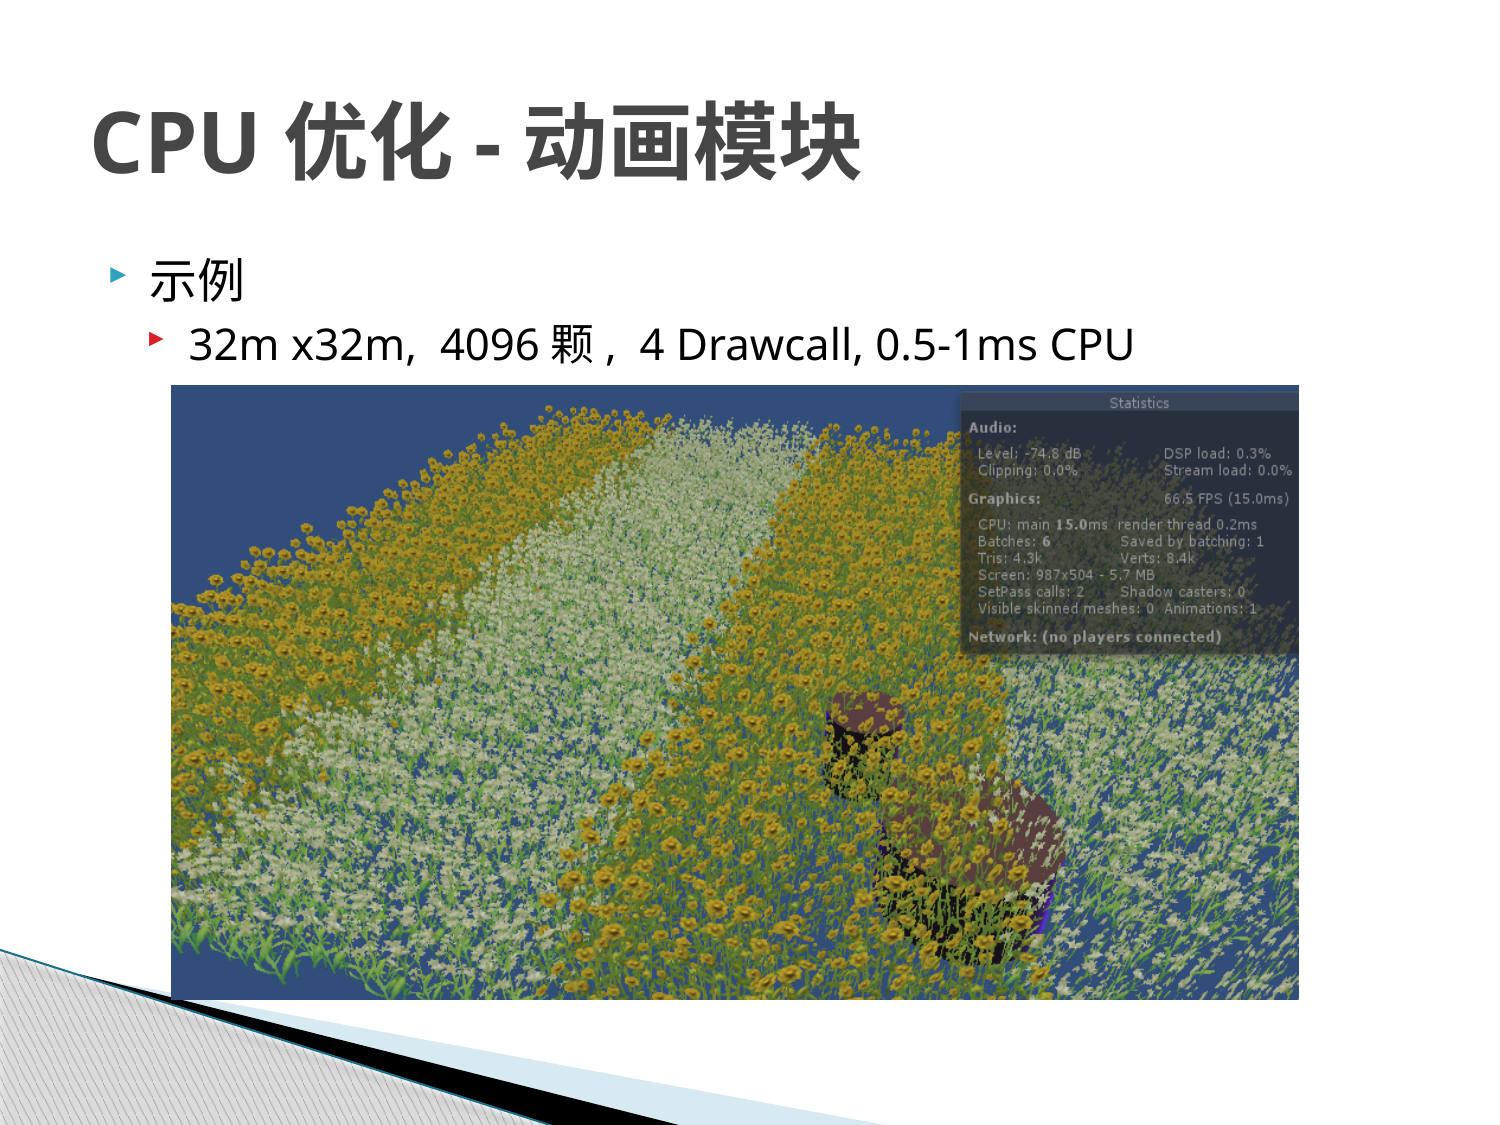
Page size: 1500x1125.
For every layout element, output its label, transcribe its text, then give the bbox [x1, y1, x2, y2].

list 示例 32m x32m, 4096颗, 4 Drawcall, 0.5-1ms CPU [75, 243, 1425, 986]
title CPU优化-动画模块 [75, 45, 1425, 233]
picture [170, 385, 1299, 1000]
